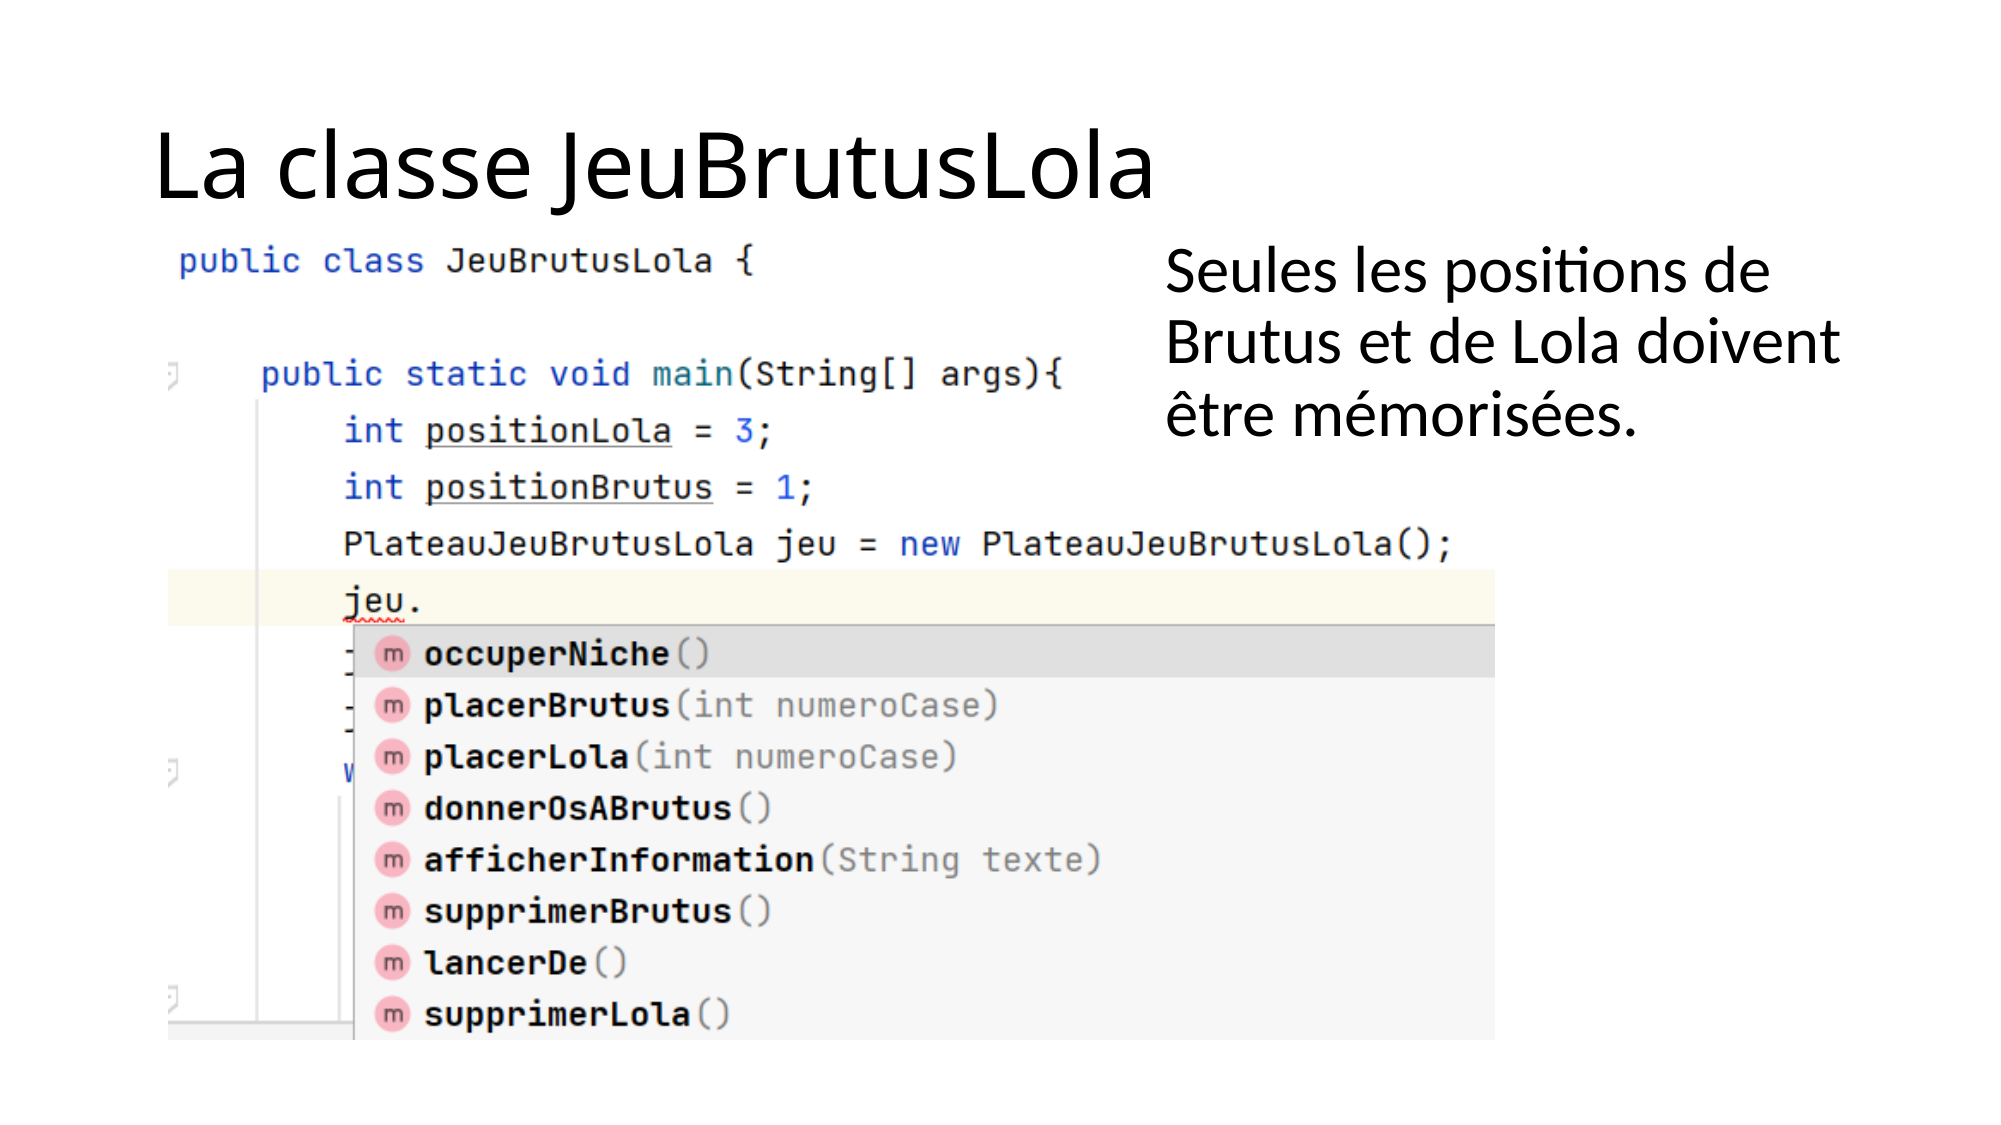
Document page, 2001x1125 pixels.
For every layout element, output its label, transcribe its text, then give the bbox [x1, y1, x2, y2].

text_box Seules les positions de Brutus et de Lola doivent être mémorisées. [1150, 186, 1905, 508]
text_box La classe JeuBrutusLola [137, 59, 1863, 278]
picture [168, 228, 1495, 1040]
